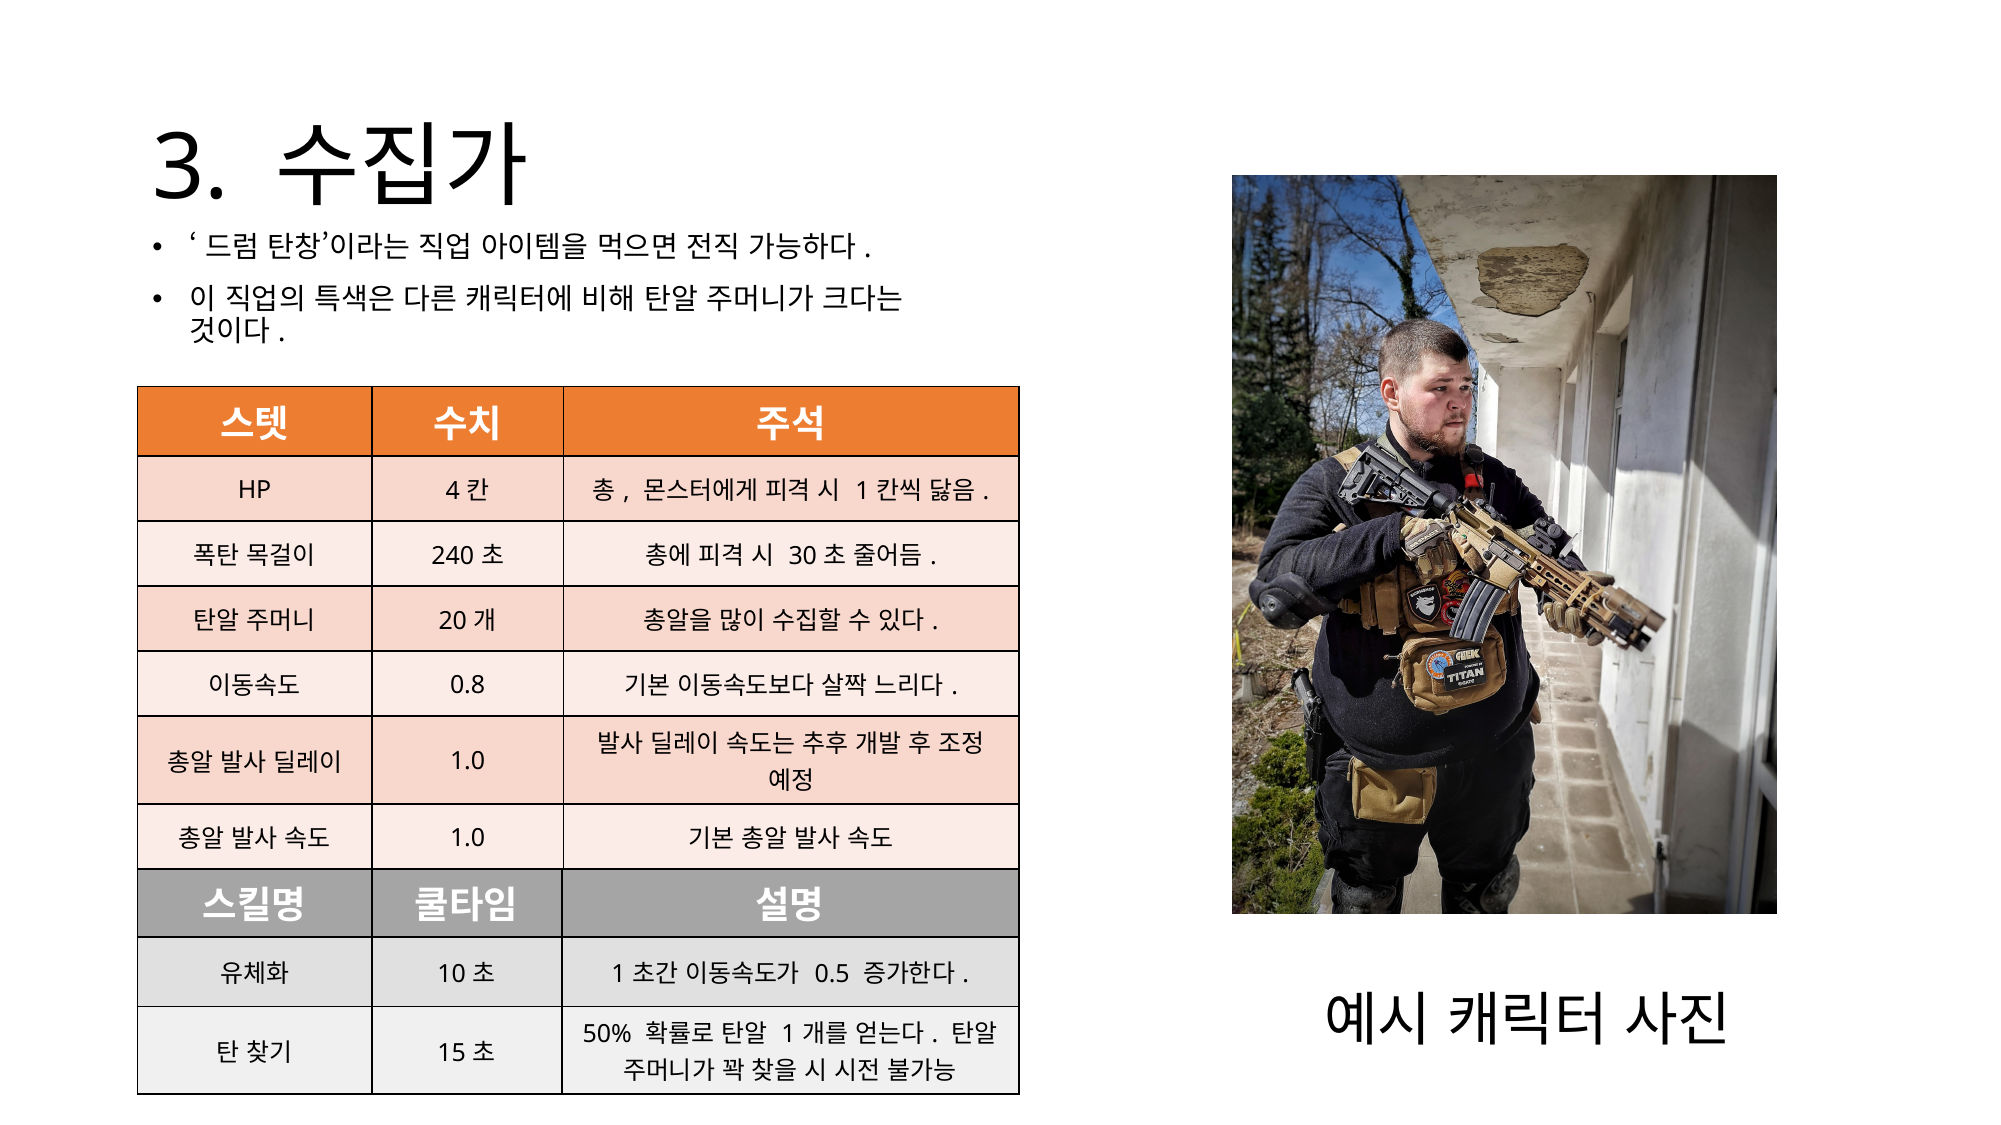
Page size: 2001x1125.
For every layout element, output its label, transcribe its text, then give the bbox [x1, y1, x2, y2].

picture [1232, 175, 1777, 914]
table_header 주석 [564, 387, 1018, 455]
table_cell 이동속도 [138, 652, 371, 715]
table_cell 15초 [373, 1007, 561, 1093]
table_cell 240초 [373, 522, 563, 585]
table_cell 20개 [373, 587, 563, 650]
table_cell 1.0 [373, 717, 563, 803]
table_header 쿨타임 [373, 870, 561, 936]
table_cell 총알 발사 속도 [138, 805, 371, 868]
table_header 스텟 [138, 387, 371, 455]
table_cell HP [138, 457, 371, 520]
table_cell 발사 딜레이 속도는 추후 개발 후 조정 예정 [564, 717, 1018, 803]
table_cell 기본 이동속도보다 살짝 느리다. [564, 652, 1018, 715]
table_cell 50% 확률로 탄알 1개를 얻는다. 탄알 주머니가 꽉 찾을 시 시전 불가능 [563, 1007, 1018, 1093]
table_cell 10초 [373, 938, 561, 1006]
table_cell 폭탄 목걸이 [138, 522, 371, 585]
table_cell 총알을 많이 수집할 수 있다. [564, 587, 1018, 650]
title 3. 수집가 [137, 59, 1863, 278]
table_cell 총에 피격 시 30초 줄어듬. [564, 522, 1018, 585]
table_header 스킬명 [138, 870, 371, 936]
table_cell 총, 몬스터에게 피격 시 1칸씩 닳음. [564, 457, 1018, 520]
table_cell 총알 발사 딜레이 [138, 717, 371, 803]
list ‘드럼 탄창’이라는 직업 아이템을 먹으면 전직 가능하다. 이 직업의 특색은 다른 캐릭터에 비해 탄알 주머니가 크다는 것이다. [137, 224, 1000, 386]
text_box 예시 캐릭터 사진 [1096, 972, 1959, 1065]
table_header 설명 [563, 870, 1018, 936]
table_cell 탄 찾기 [138, 1007, 371, 1093]
table_cell 기본 총알 발사 속도 [564, 805, 1018, 868]
table_cell 1.0 [373, 805, 563, 868]
table_header 수치 [373, 387, 563, 455]
table_cell 0.8 [373, 652, 563, 715]
table_cell 탄알 주머니 [138, 587, 371, 650]
table_cell 4칸 [373, 457, 563, 520]
table_cell 유체화 [138, 938, 371, 1006]
table_cell 1초간 이동속도가 0.5 증가한다. [563, 938, 1018, 1006]
